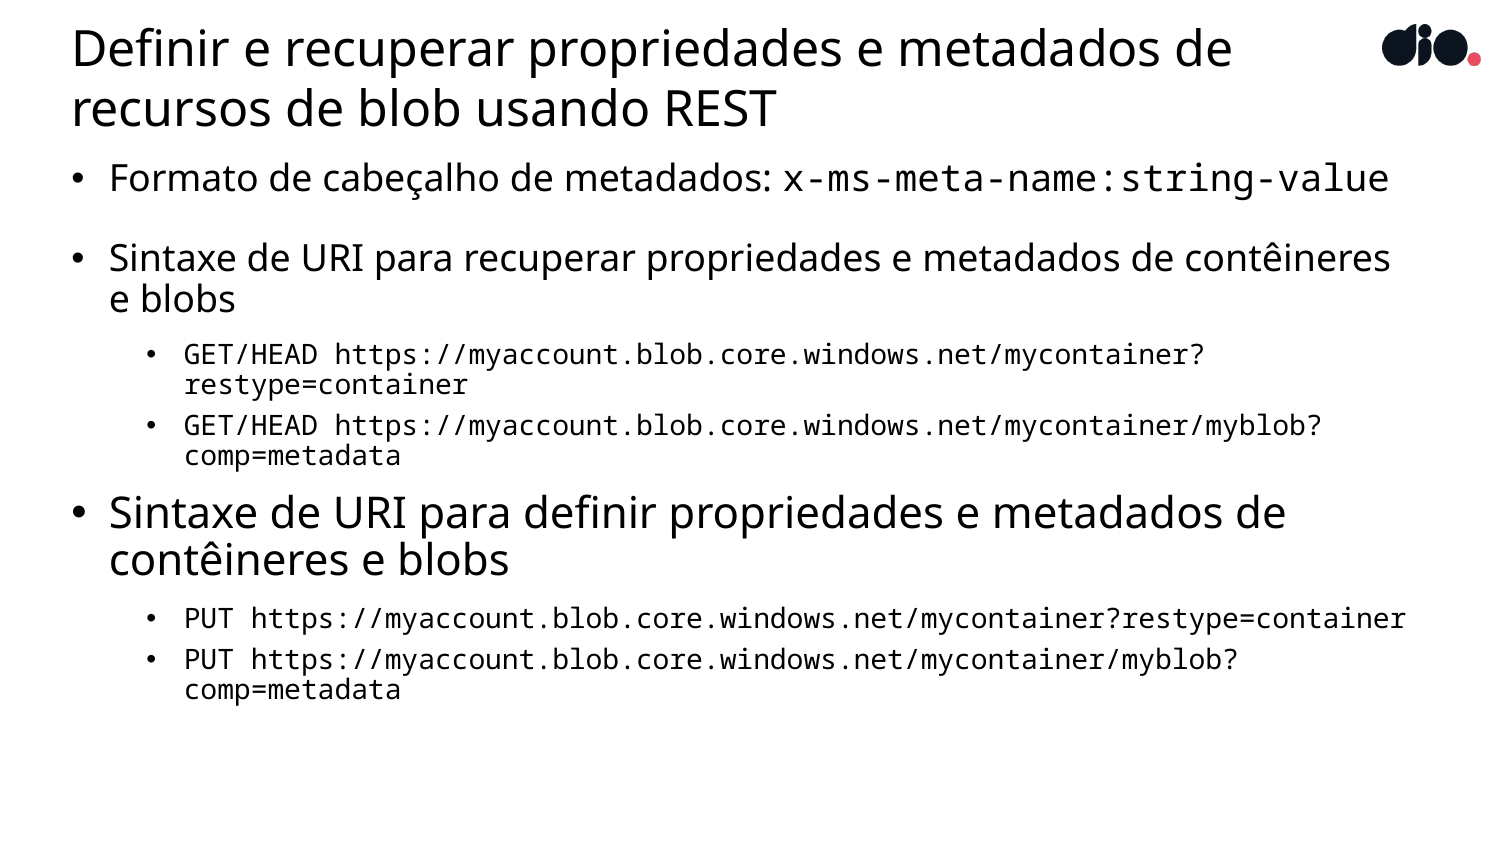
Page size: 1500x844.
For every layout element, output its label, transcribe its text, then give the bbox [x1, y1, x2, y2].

list Formato de cabeçalho de metadados: x-ms-meta-name:string-value Sintaxe de URI para recuperar propriedades e metadados de contêineres e blobs GET/HEAD https://myaccount.blob.core.windows.net/mycontainer?restype=container GET/HEAD https://myaccount.blob.core.windows.net/mycontainer/myblob?comp=metadata Sintaxe de URI para definir propriedades e metadados de contêineres e blobs PUT https://myaccount.blob.core.windows.net/mycontainer?restype=container PUT https://myaccount.blob.core.windows.net/mycontainer/myblob?comp=metadata [56, 151, 1437, 745]
title Definir e recuperar propriedades e metadados de recursos de blob usando REST [56, 0, 1437, 151]
picture [1437, 24, 1481, 66]
